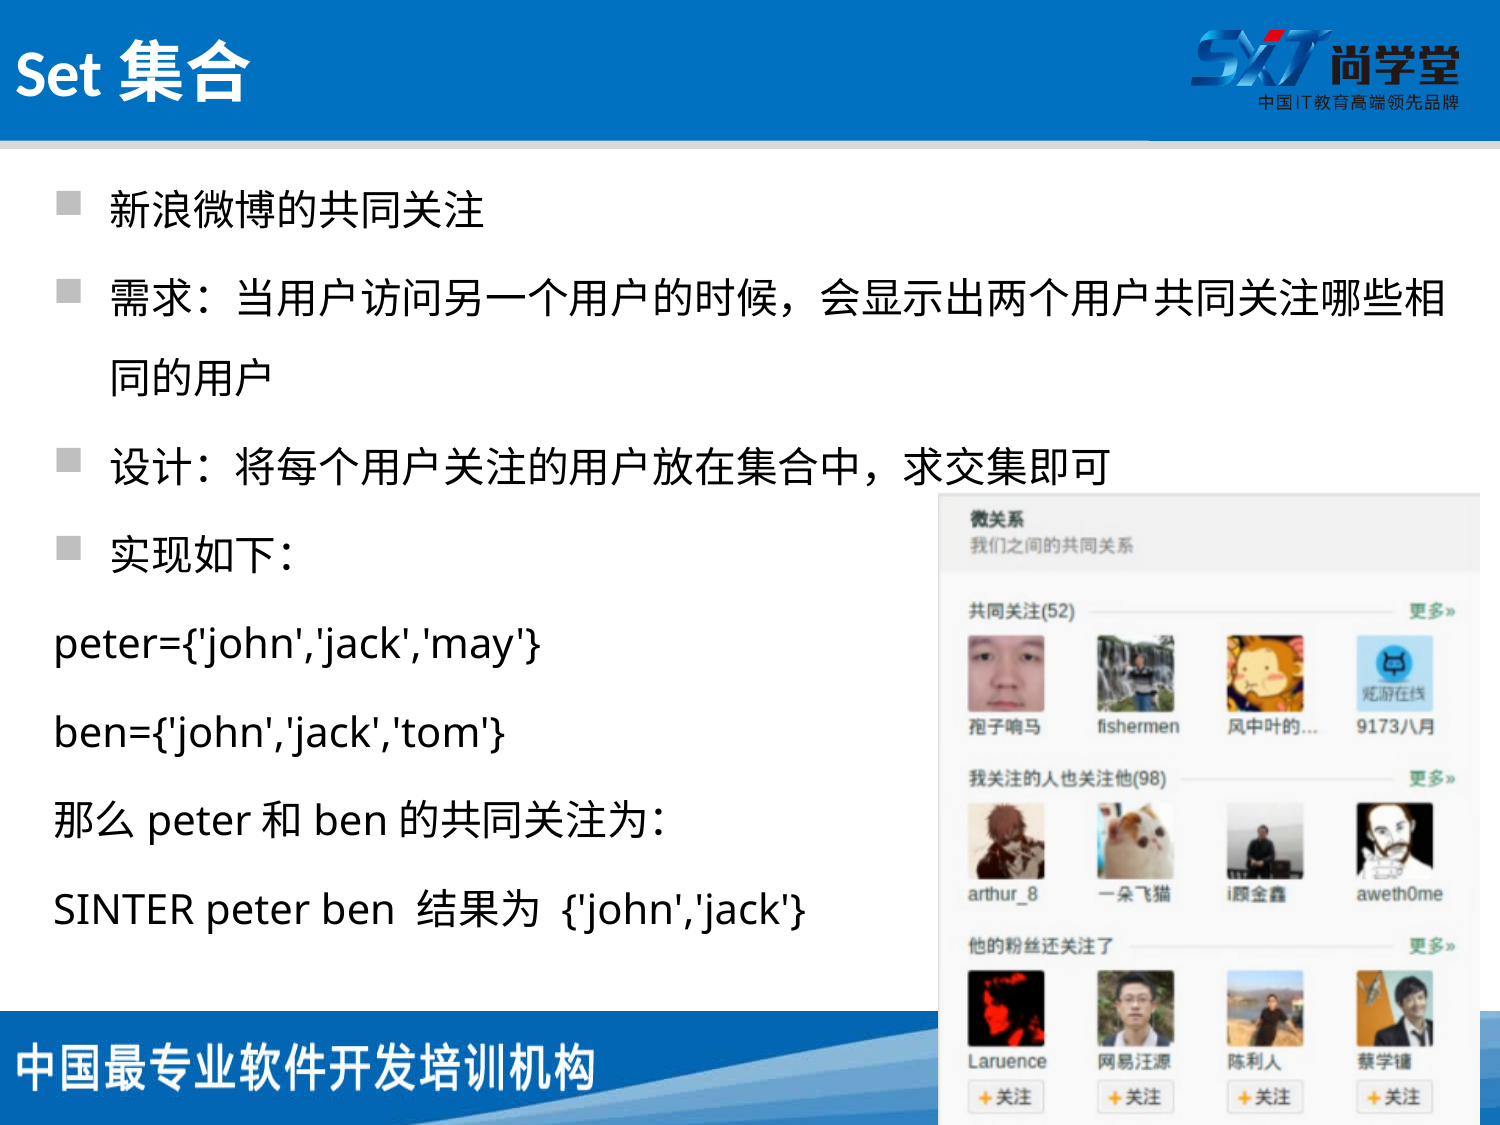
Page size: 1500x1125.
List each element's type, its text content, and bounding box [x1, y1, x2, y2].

list 新浪微博的共同关注 需求：当用户访问另一个用户的时候，会显示出两个用户共同关注哪些相同的用户 设计：将每个用户关注的用户放在集合中，求交集即可 实现如下： peter={'john','jack','may'} ben={'john','jack','tom'} 那么peter和ben的共同关注为： SINTER peter ben 结果为 {'john','jack'} [38, 145, 1480, 994]
picture [0, 491, 1500, 1125]
picture [1161, 0, 1500, 141]
title Set集合 [0, 0, 1161, 141]
